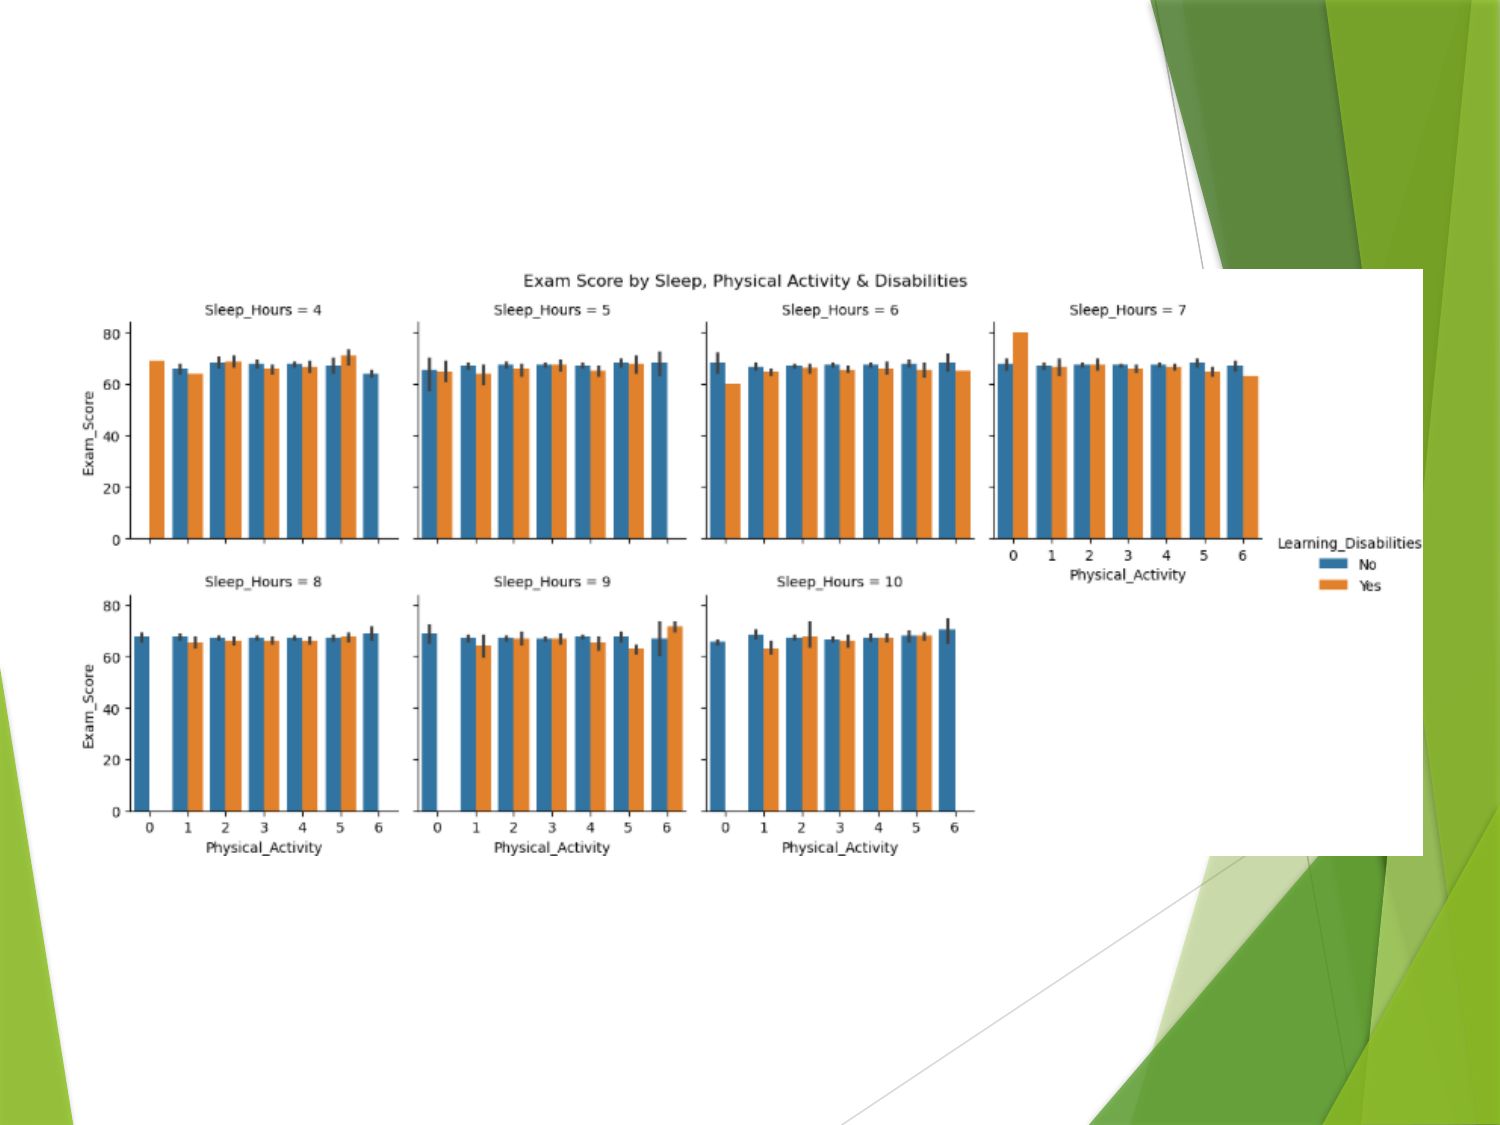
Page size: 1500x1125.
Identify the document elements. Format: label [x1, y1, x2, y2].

picture [77, 268, 1423, 857]
